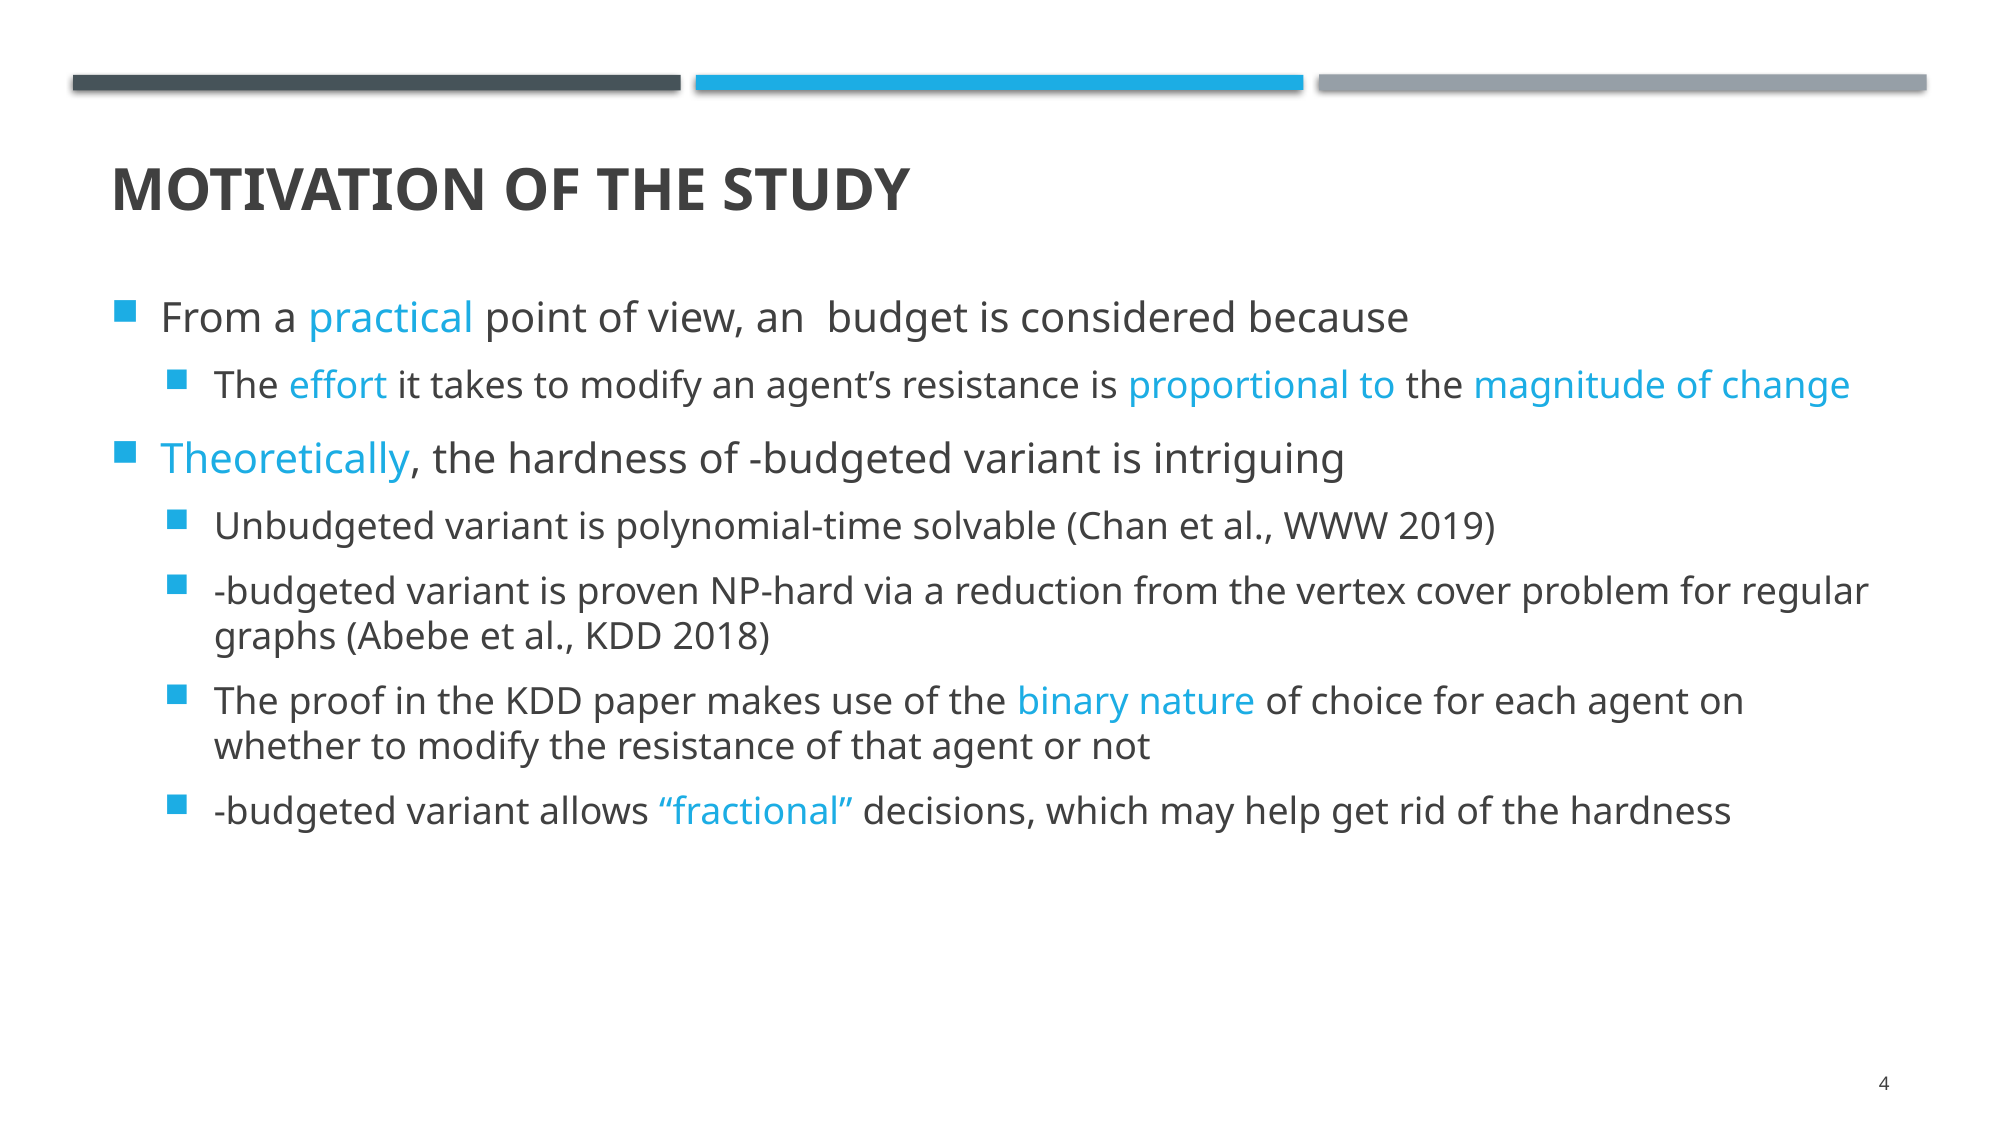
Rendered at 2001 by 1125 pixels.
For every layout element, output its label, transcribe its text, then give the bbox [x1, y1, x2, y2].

title Motivation of the Study [95, 115, 1905, 230]
slide_number 4 [1732, 1054, 1905, 1115]
